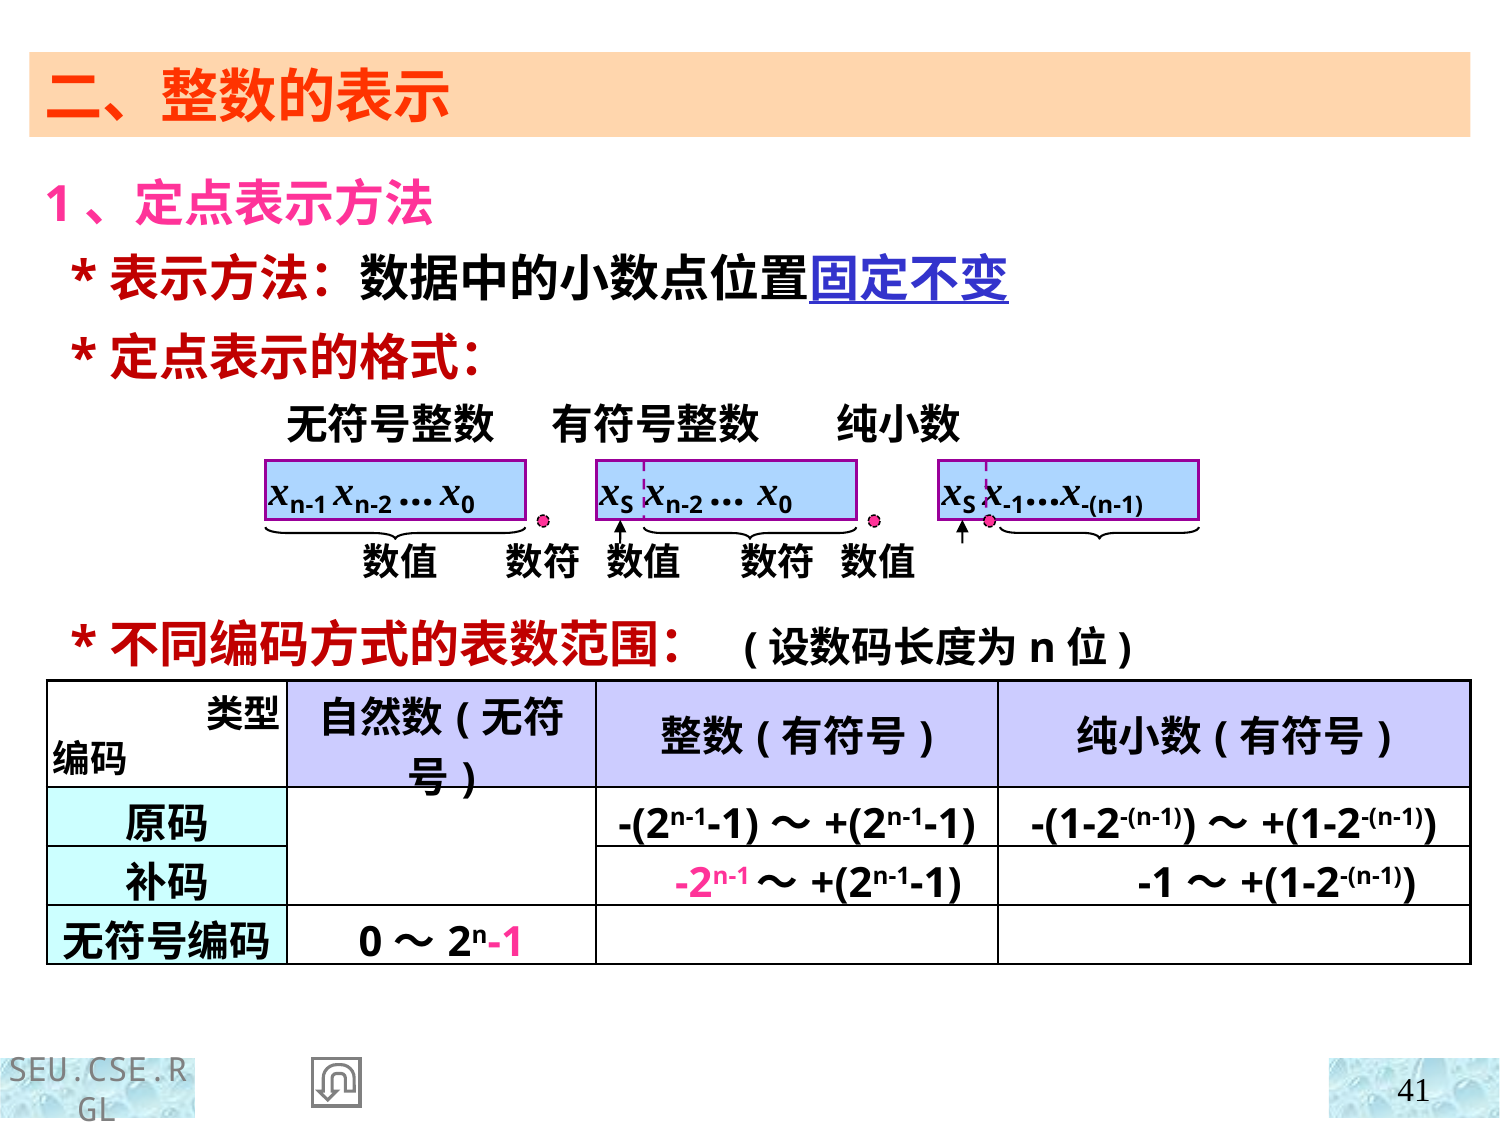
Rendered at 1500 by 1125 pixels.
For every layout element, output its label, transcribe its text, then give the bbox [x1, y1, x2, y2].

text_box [0, 1058, 195, 1118]
text_box [312, 1058, 361, 1106]
table_cell [999, 906, 1469, 963]
text_box *定点表示的格式： [29, 302, 1471, 393]
text_box 1、定点表示方法 *表示方法：数据中的小数点位置固定不变 [29, 149, 1471, 302]
table_cell 0～2n-1 [288, 906, 595, 963]
table_cell -2n-1～+(2n-1-1) [597, 847, 997, 904]
table_cell 补码 [48, 847, 286, 904]
table_cell 原码 [48, 788, 286, 845]
table_cell 无符号编码 [48, 906, 286, 963]
table_header 纯小数(有符号) [999, 682, 1469, 786]
table_cell -1～+(1-2-(n-1)) [999, 847, 1469, 904]
table_cell [288, 788, 595, 904]
text_box *不同编码方式的表数范围： (设数码长度为n位) [29, 590, 1471, 681]
table_cell [597, 906, 997, 963]
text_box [253, 390, 1199, 587]
table_header 整数(有符号) [597, 682, 997, 786]
table_header 自然数(无符号) [288, 682, 595, 786]
table_cell -(2n-1-1)～+(2n-1-1) [597, 788, 997, 845]
table_cell -(1-2-(n-1))～+(1-2-(n-1)) [999, 788, 1469, 845]
table_header 类型 编码 [48, 682, 286, 786]
text_box 二、整数的表示 [29, 52, 1471, 137]
slide_number 41 [1328, 1058, 1500, 1118]
